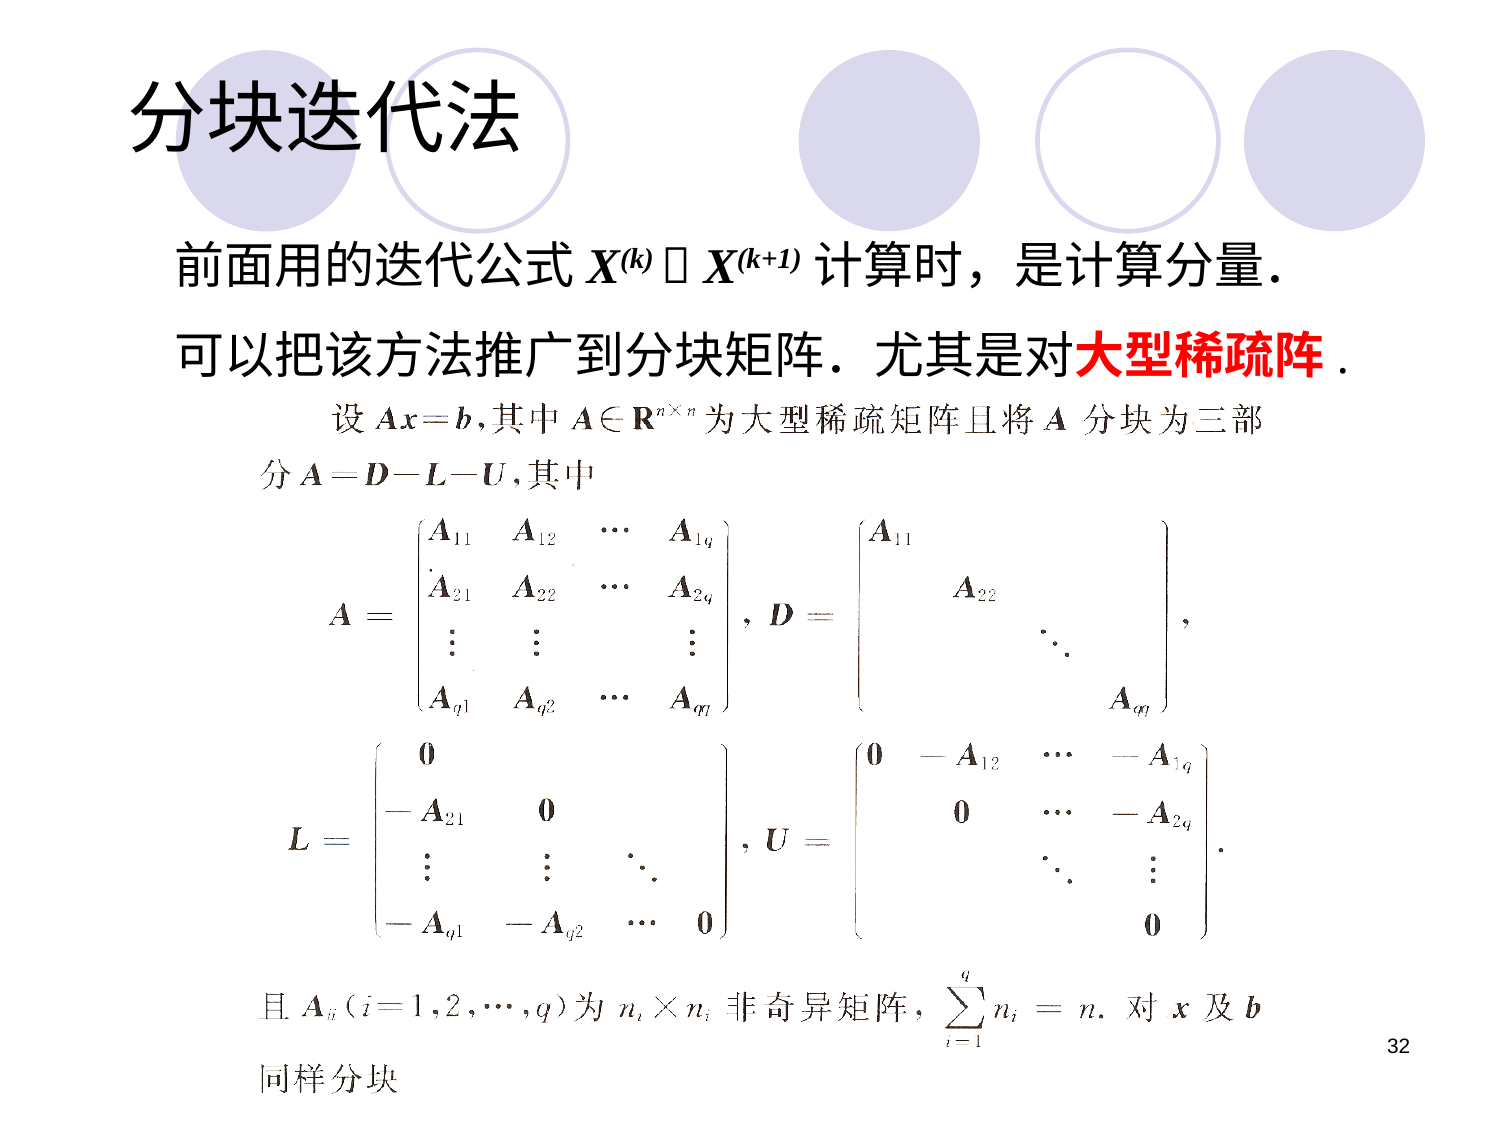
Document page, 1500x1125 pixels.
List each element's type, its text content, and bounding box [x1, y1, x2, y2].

title 分块迭代法 [112, 42, 1388, 187]
slide_number 32 [1285, 1024, 1426, 1101]
text_box 前面用的迭代公式X(k)  X(k+1)计算时，是计算分量． 可以把该方法推广到分块矩阵．尤其是对大型稀疏阵. [159, 195, 1365, 391]
picture [241, 385, 1282, 1101]
